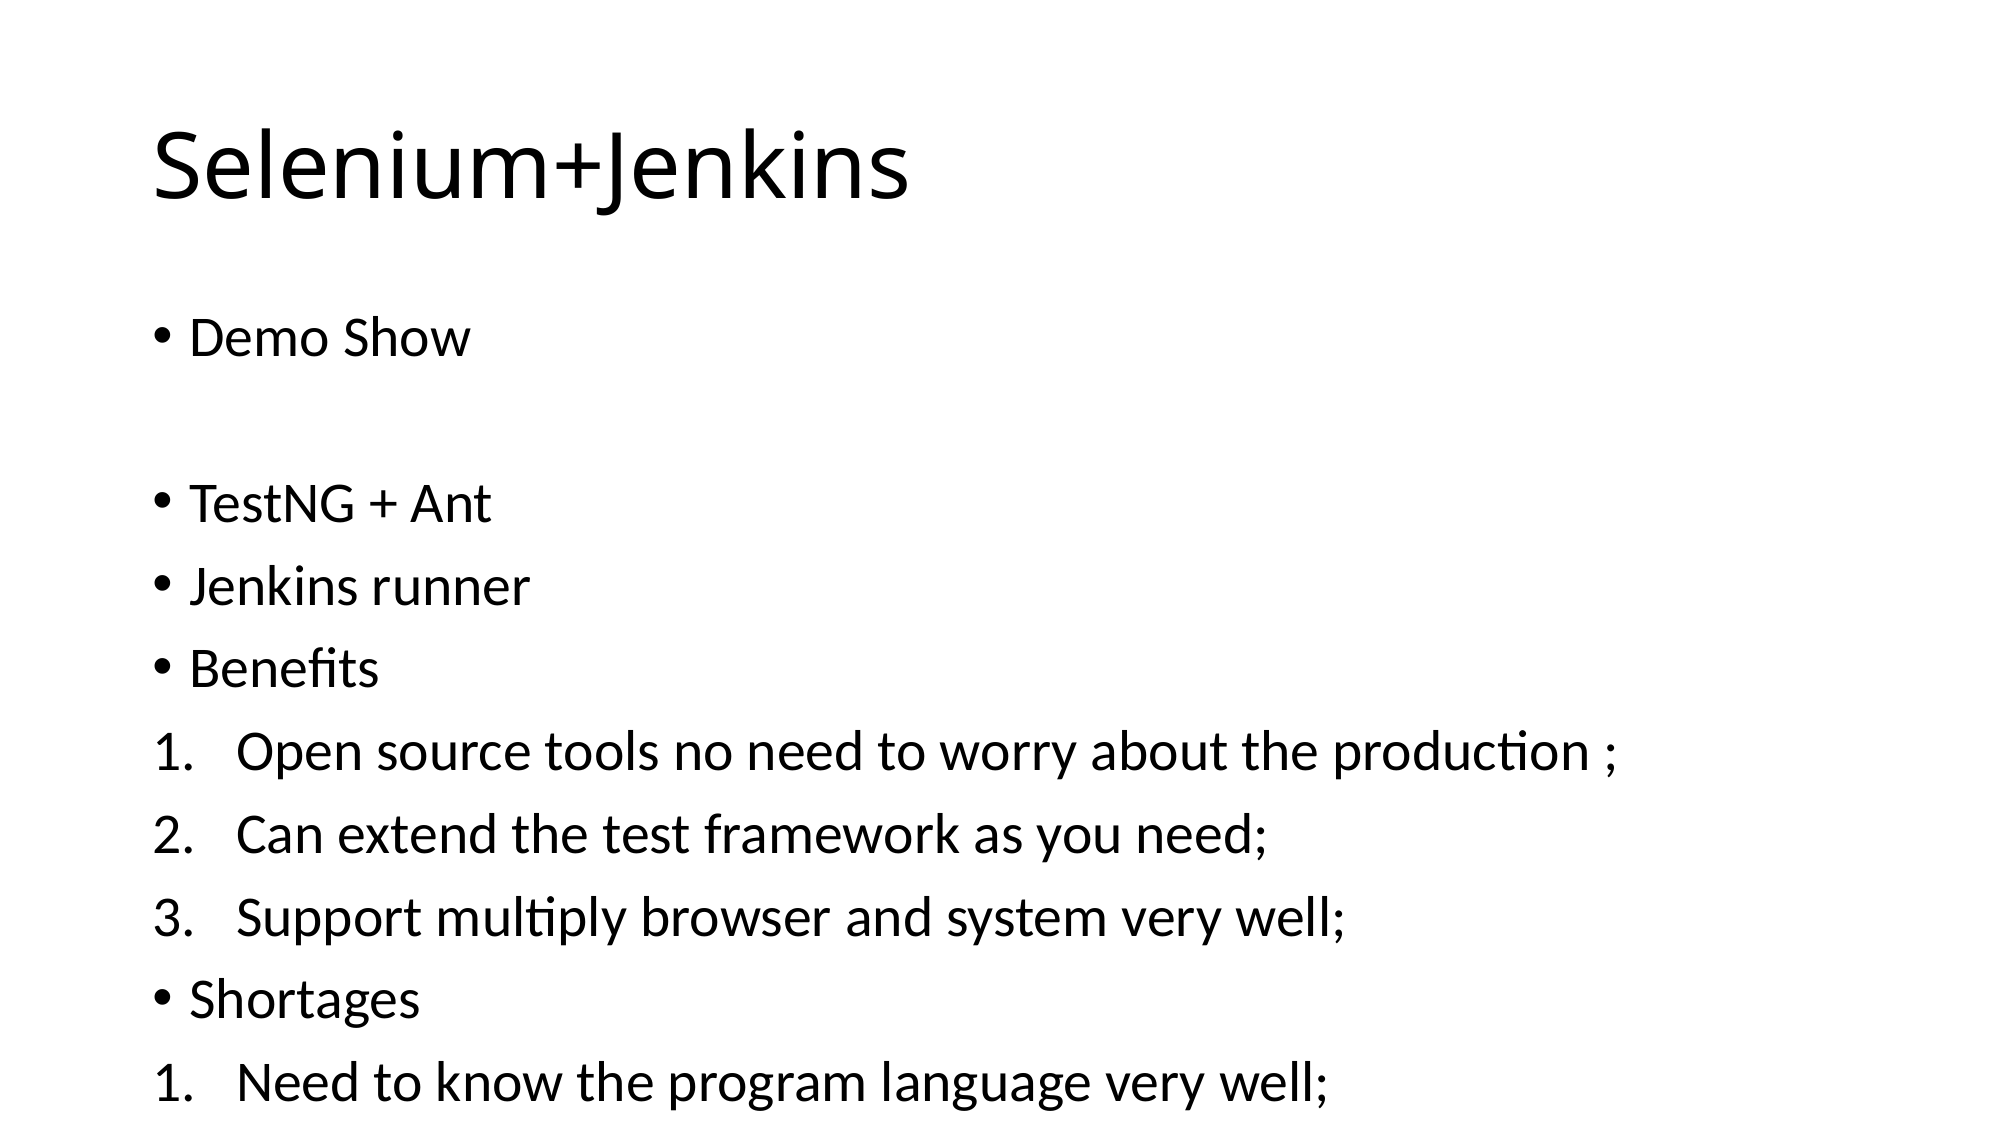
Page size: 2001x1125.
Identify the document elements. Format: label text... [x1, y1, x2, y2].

title Selenium+Jenkins [137, 59, 1863, 278]
list Demo Show TestNG + Ant Jenkins runner Benefits Open source tools no need to worry about the production ; Can extend the test framework as you need; Support multiply browser and system very well; Shortages Need to know the program language very well; [137, 299, 1863, 1125]
